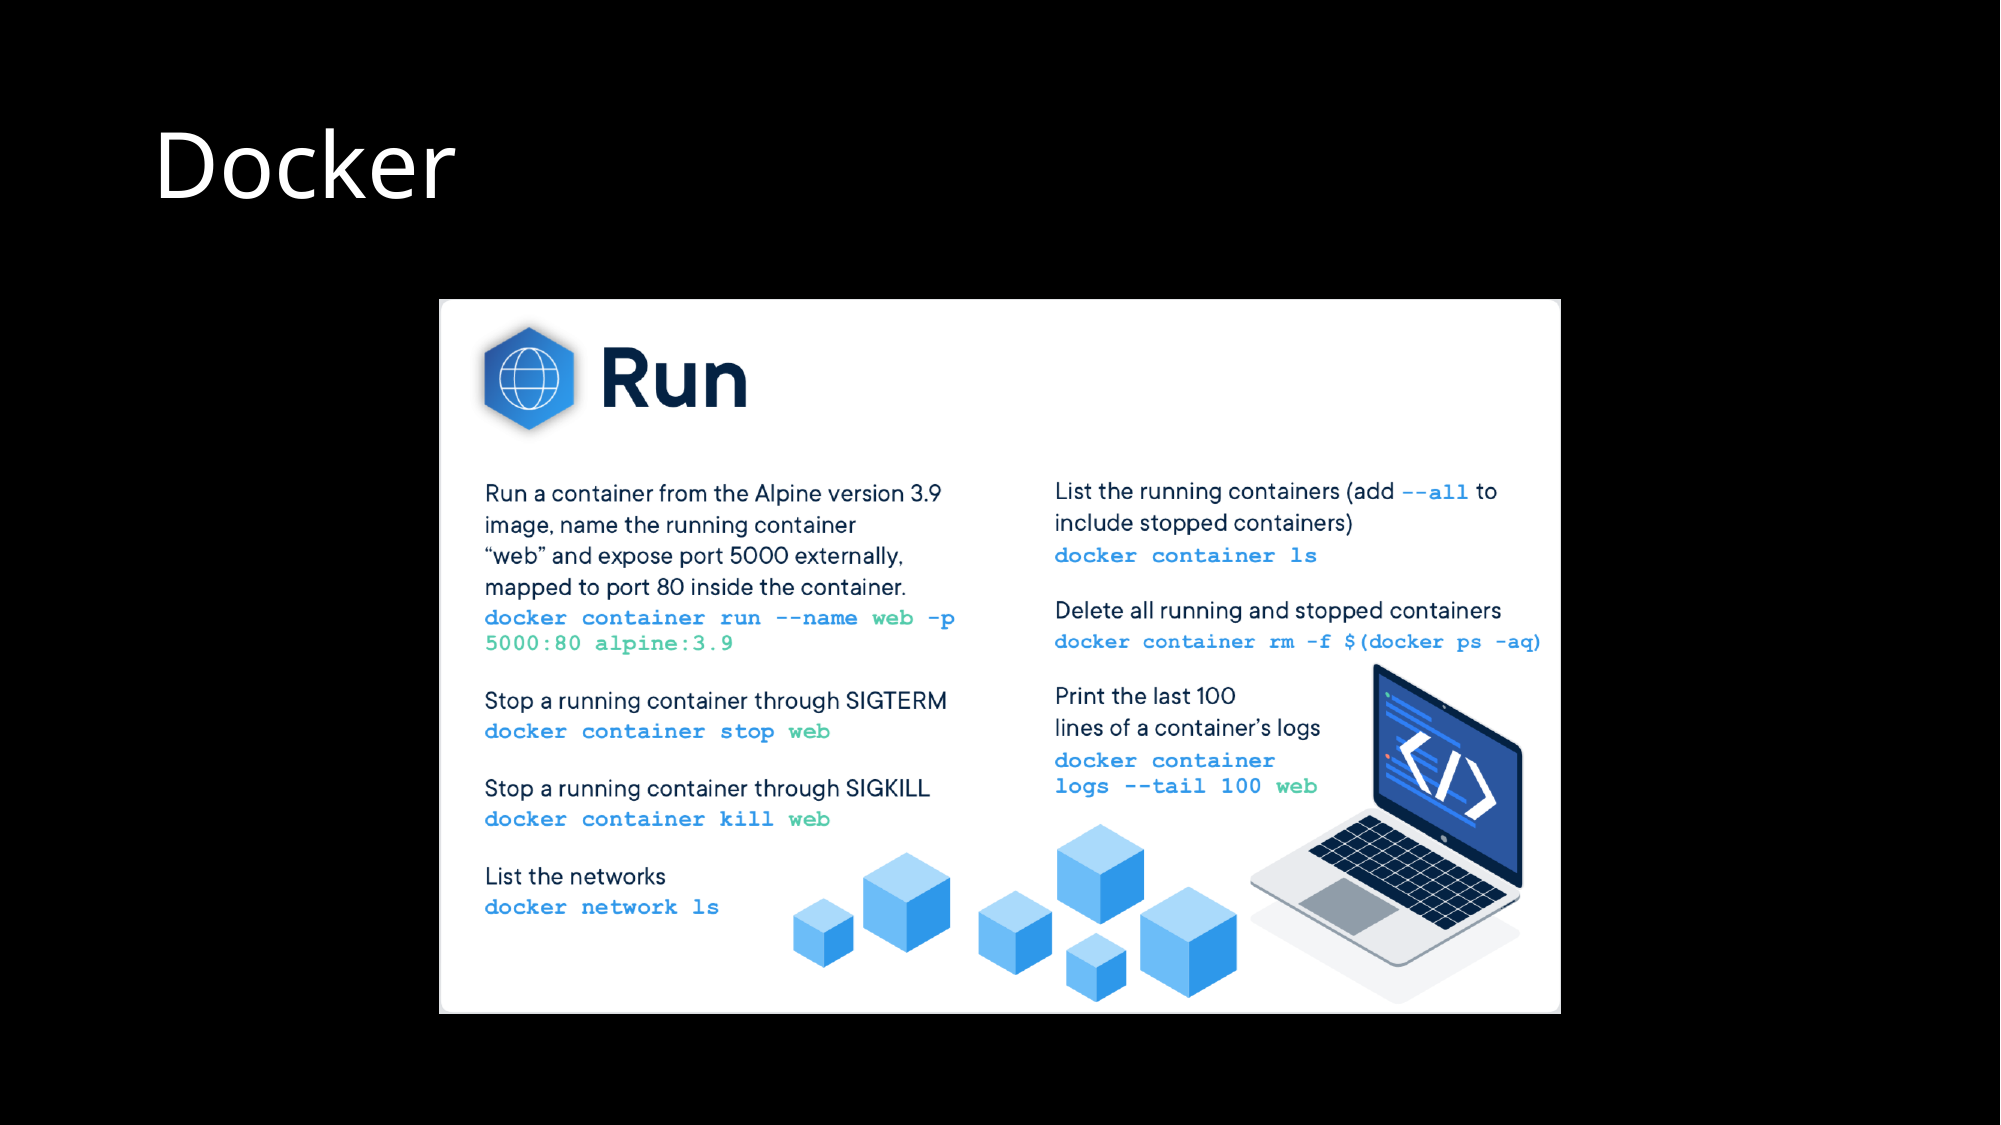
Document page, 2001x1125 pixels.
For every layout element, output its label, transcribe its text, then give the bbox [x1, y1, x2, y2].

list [439, 299, 1561, 1014]
title Docker [137, 59, 1863, 278]
